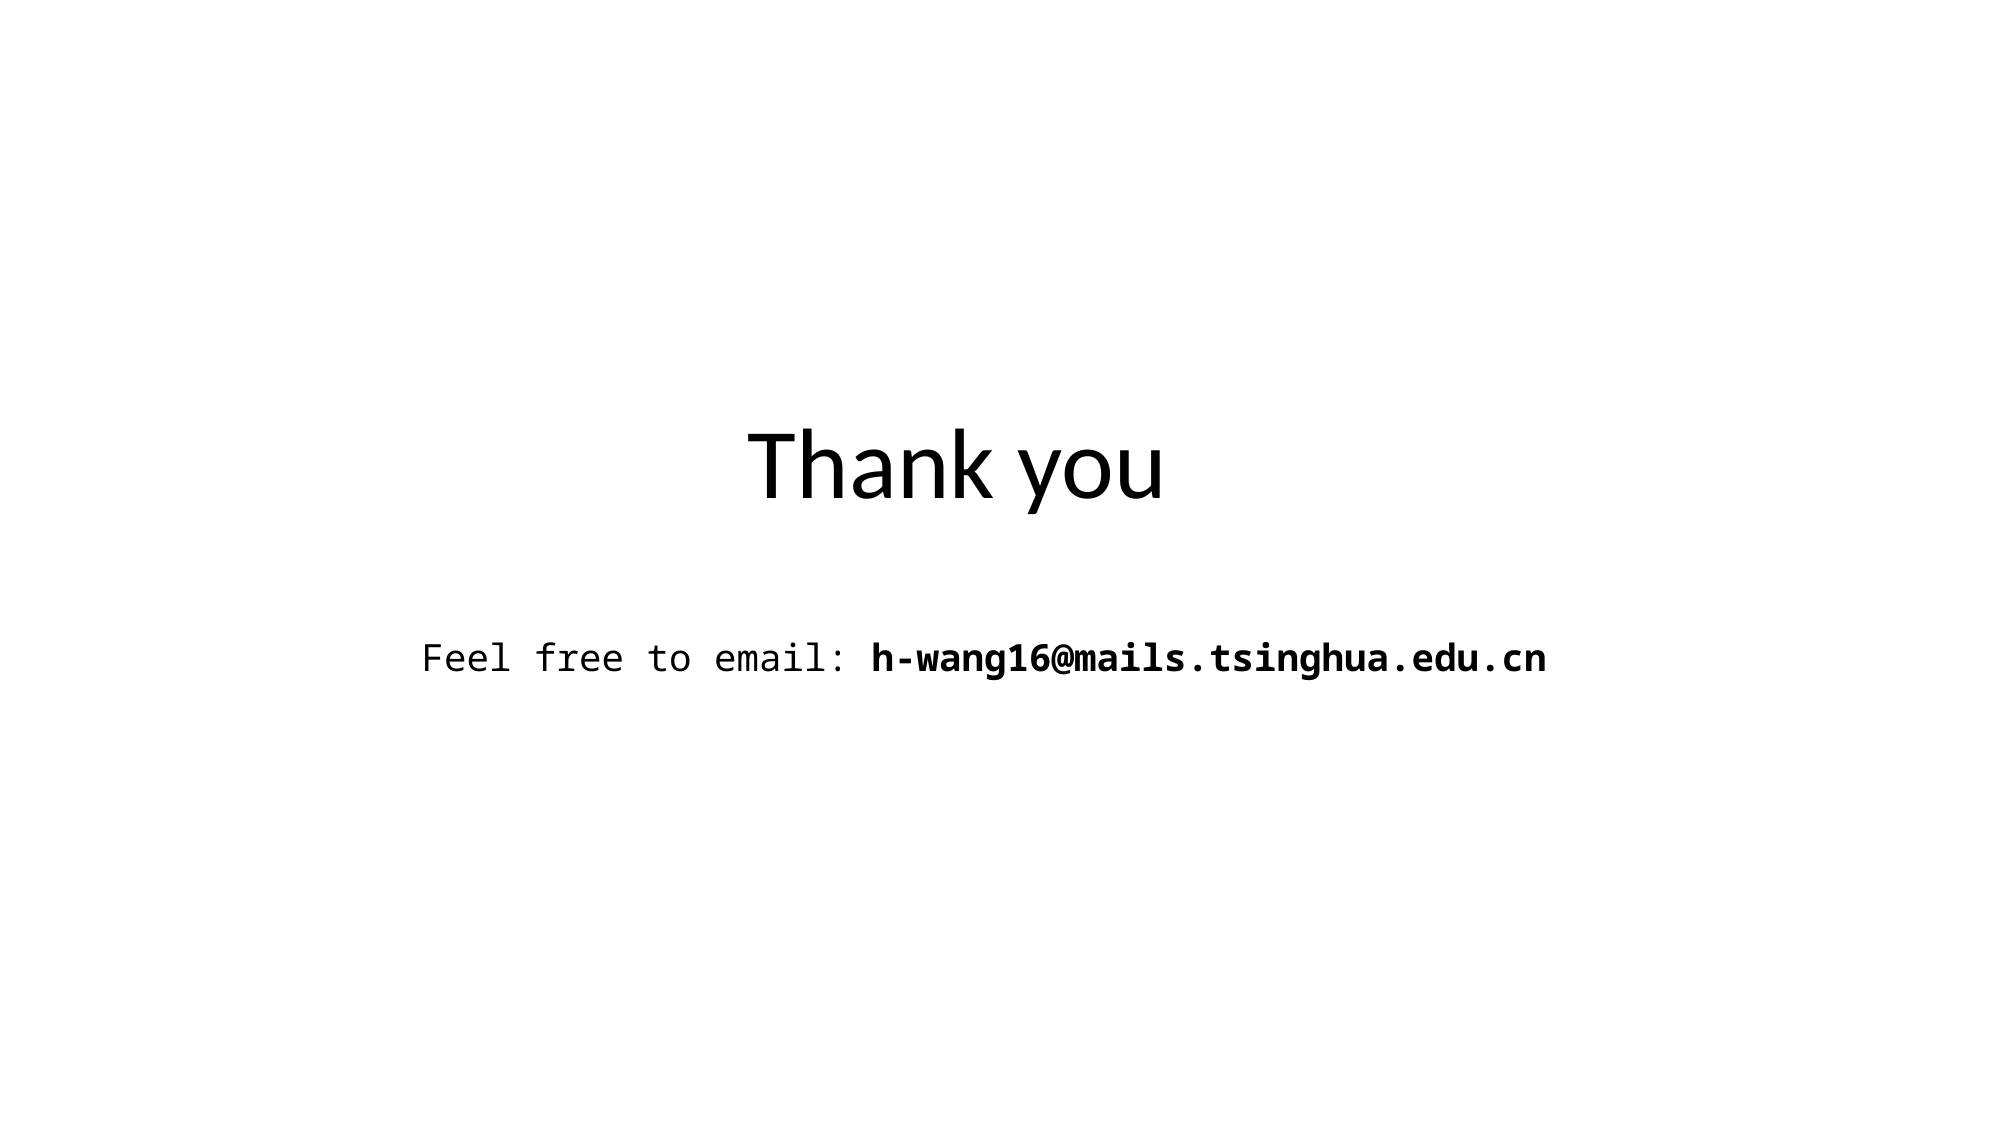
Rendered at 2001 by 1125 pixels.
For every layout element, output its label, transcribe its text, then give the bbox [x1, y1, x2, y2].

text_box Thank you [733, 404, 1205, 528]
text_box Feel free to email: h-wang16@mails.tsinghua.edu.cn [406, 627, 1562, 687]
